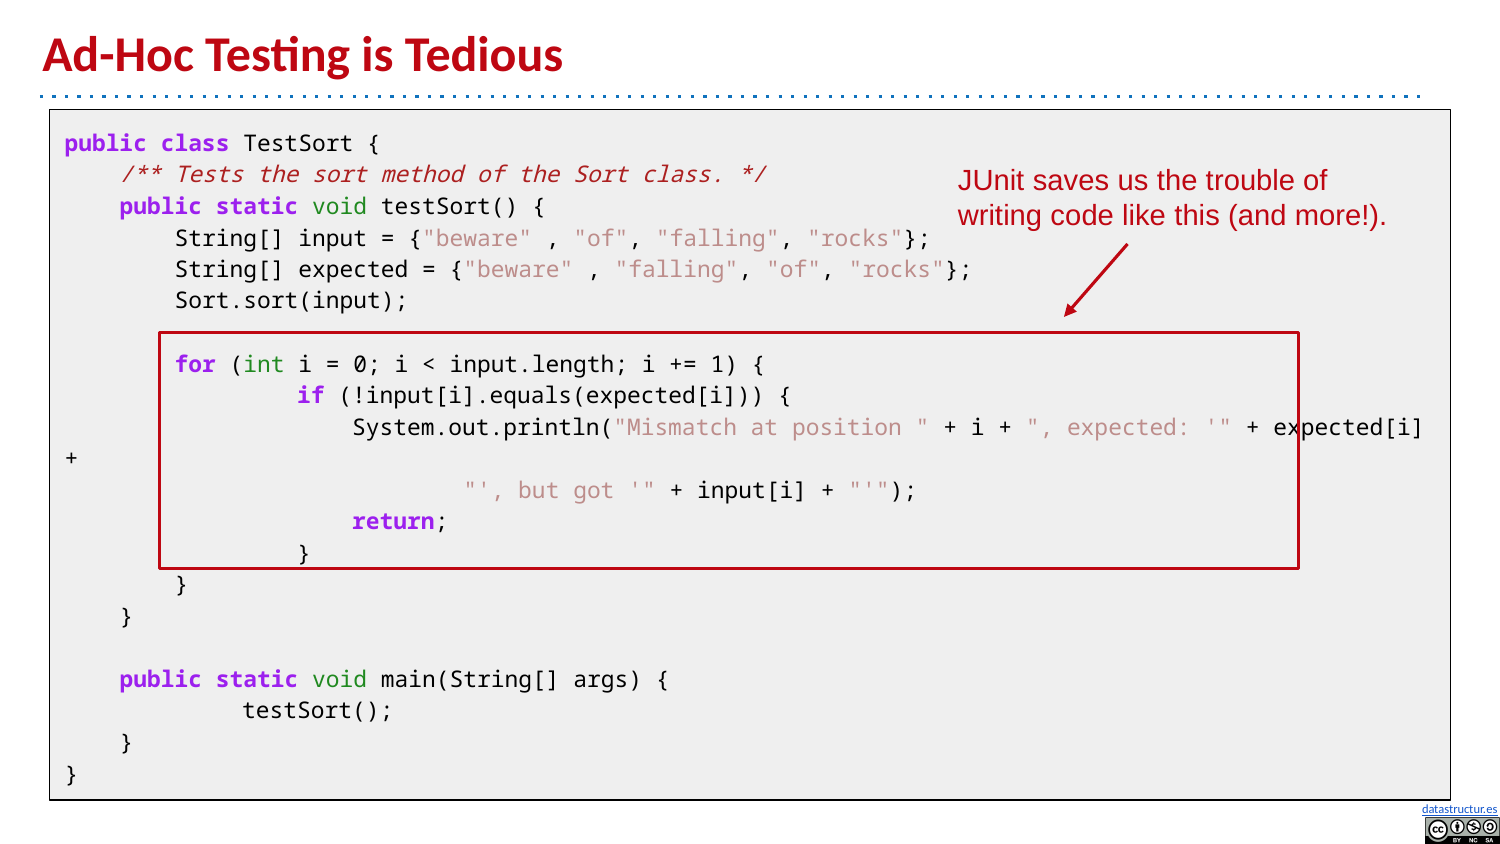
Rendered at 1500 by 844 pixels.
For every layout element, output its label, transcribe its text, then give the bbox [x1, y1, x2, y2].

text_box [1063, 243, 1128, 318]
text_box public class TestSort { /** Tests the sort method of the Sort class. */ public static void testSort() { String[] input = {"beware" , "of", "falling", "rocks"}; String[] expected = {"beware" , "falling", "of", "rocks"}; Sort.sort(input); for (int i = 0; i < input.length; i += 1) { if (!input[i].equals(expected[i])) { System.out.println("Mismatch at position " + i + ", expected: '" + expected[i] + "', but got '" + input[i] + "'"); return; } } } public static void main(String[] args) { testSort(); } } [49, 109, 1451, 801]
picture [1425, 817, 1500, 844]
text_box JUnit saves us the trouble of writing code like this (and more!). [942, 146, 1415, 260]
text_box [159, 332, 1299, 569]
title Ad-Hoc Testing is Tedious [27, 15, 1378, 97]
